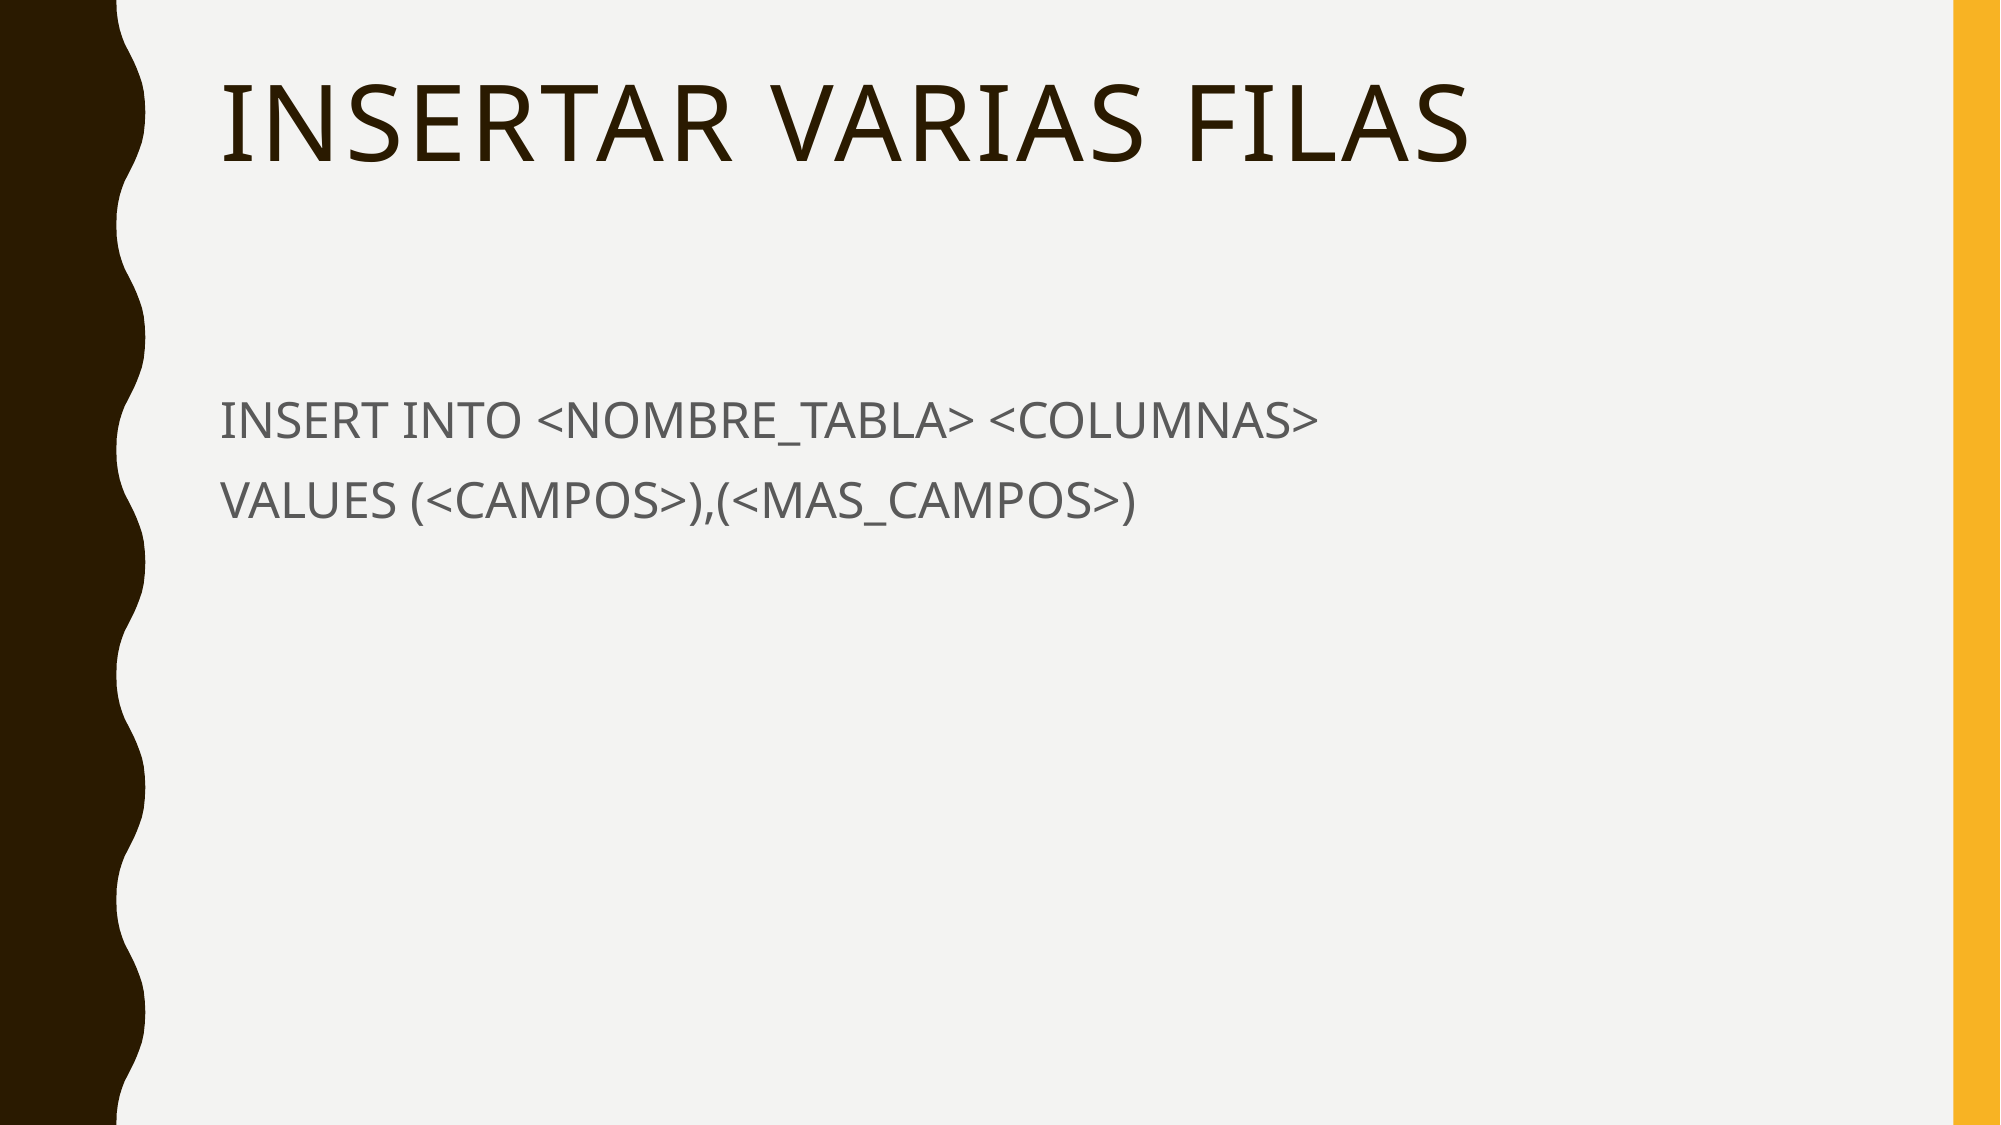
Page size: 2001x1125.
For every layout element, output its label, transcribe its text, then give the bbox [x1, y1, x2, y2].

list INSERT INTO <NOMBRE_TABLA> <COLUMNAS> VALUES (<CAMPOS>),(<MAS_CAMPOS>) [205, 375, 1875, 965]
title Insertar varias filas [205, 62, 1875, 308]
